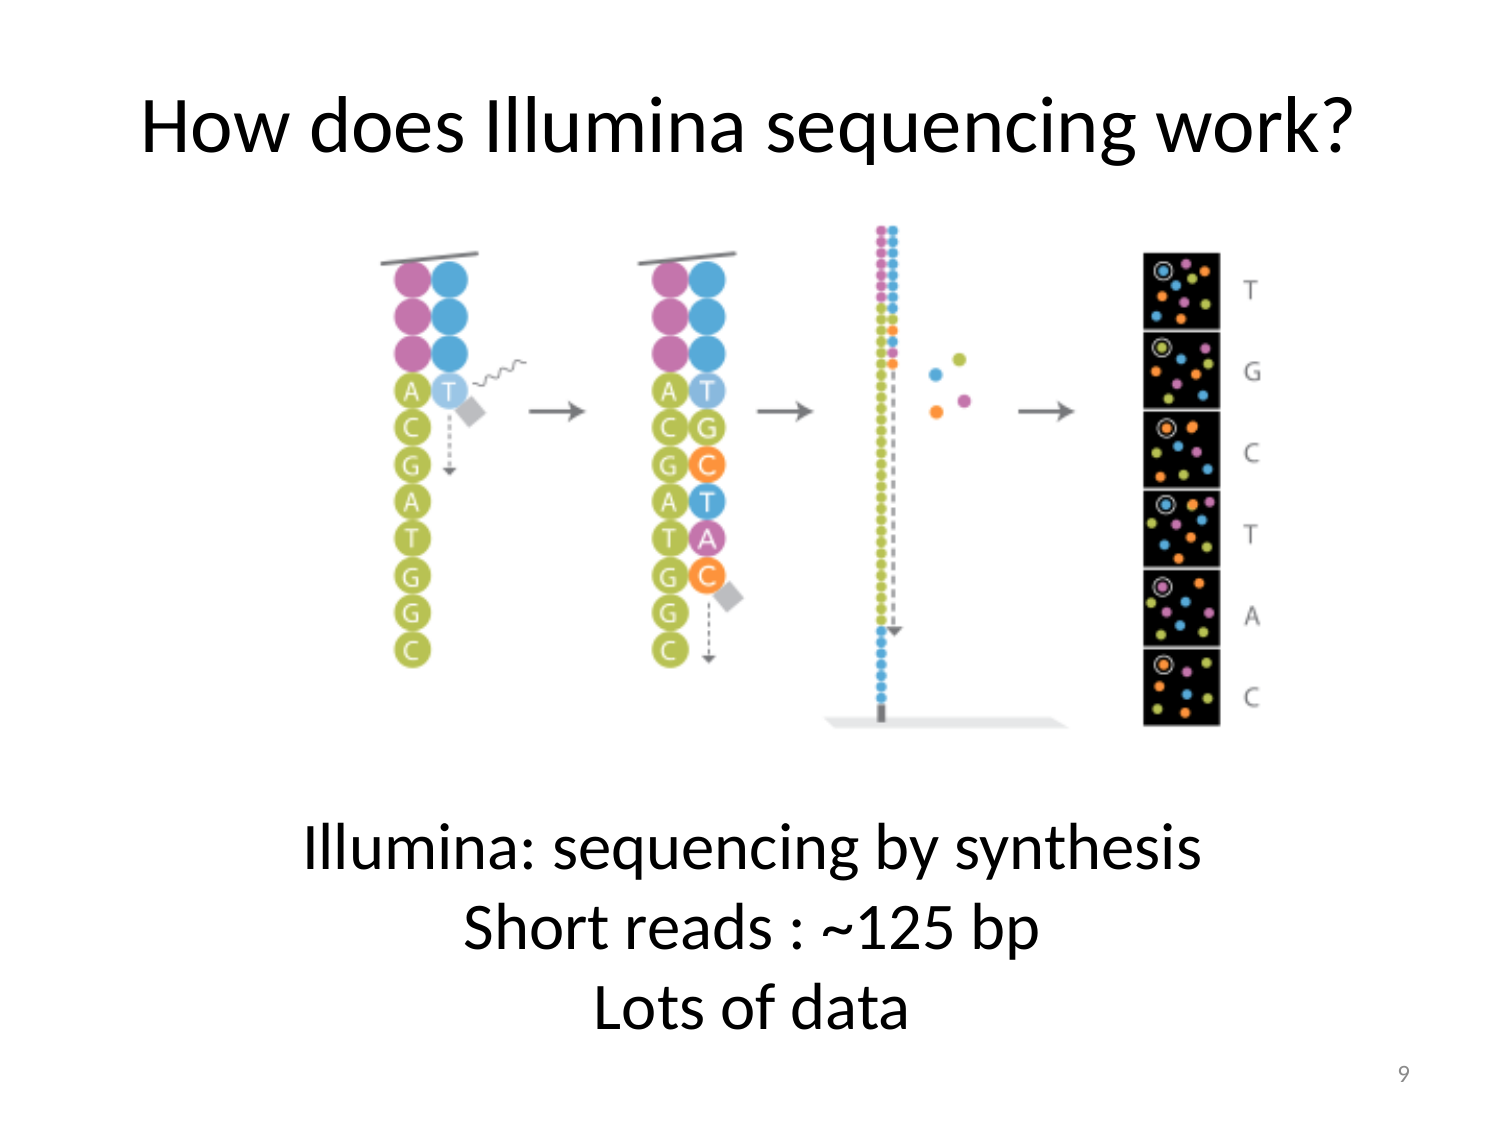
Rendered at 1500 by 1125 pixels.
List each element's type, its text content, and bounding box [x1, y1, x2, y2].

picture [324, 214, 1322, 748]
slide_number 9 [1074, 1042, 1425, 1103]
text_box Illumina: sequencing by synthesis Short reads : ~125 bp Lots of data [175, 795, 1330, 1051]
text_box How does Illumina sequencing work? [74, 26, 1425, 215]
